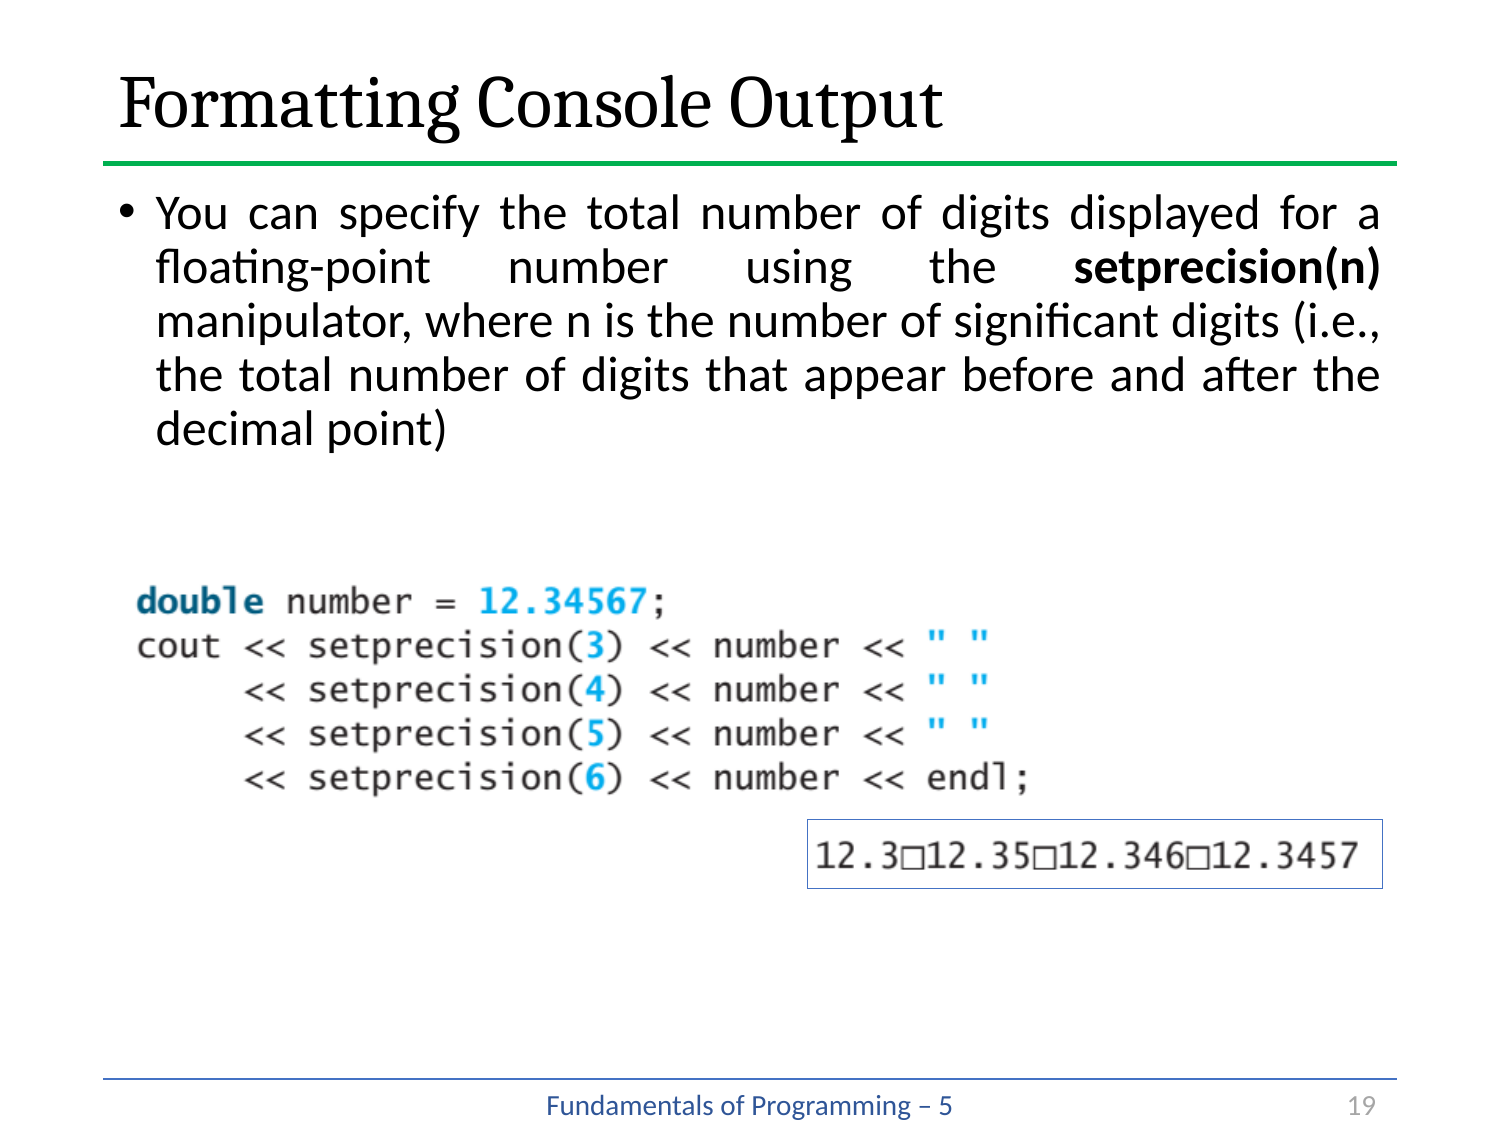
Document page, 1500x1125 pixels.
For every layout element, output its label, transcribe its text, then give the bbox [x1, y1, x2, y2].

list You can specify the total number of digits displayed for a floating-point number using the setprecision(n) manipulator, where n is the number of significant digits (i.e., the total number of digits that appear before and after the decimal point) [103, 178, 1397, 1063]
picture [807, 819, 1383, 889]
slide_number 19 [1331, 1079, 1397, 1125]
title Formatting Console Output [103, 42, 1397, 164]
picture [122, 576, 1041, 818]
